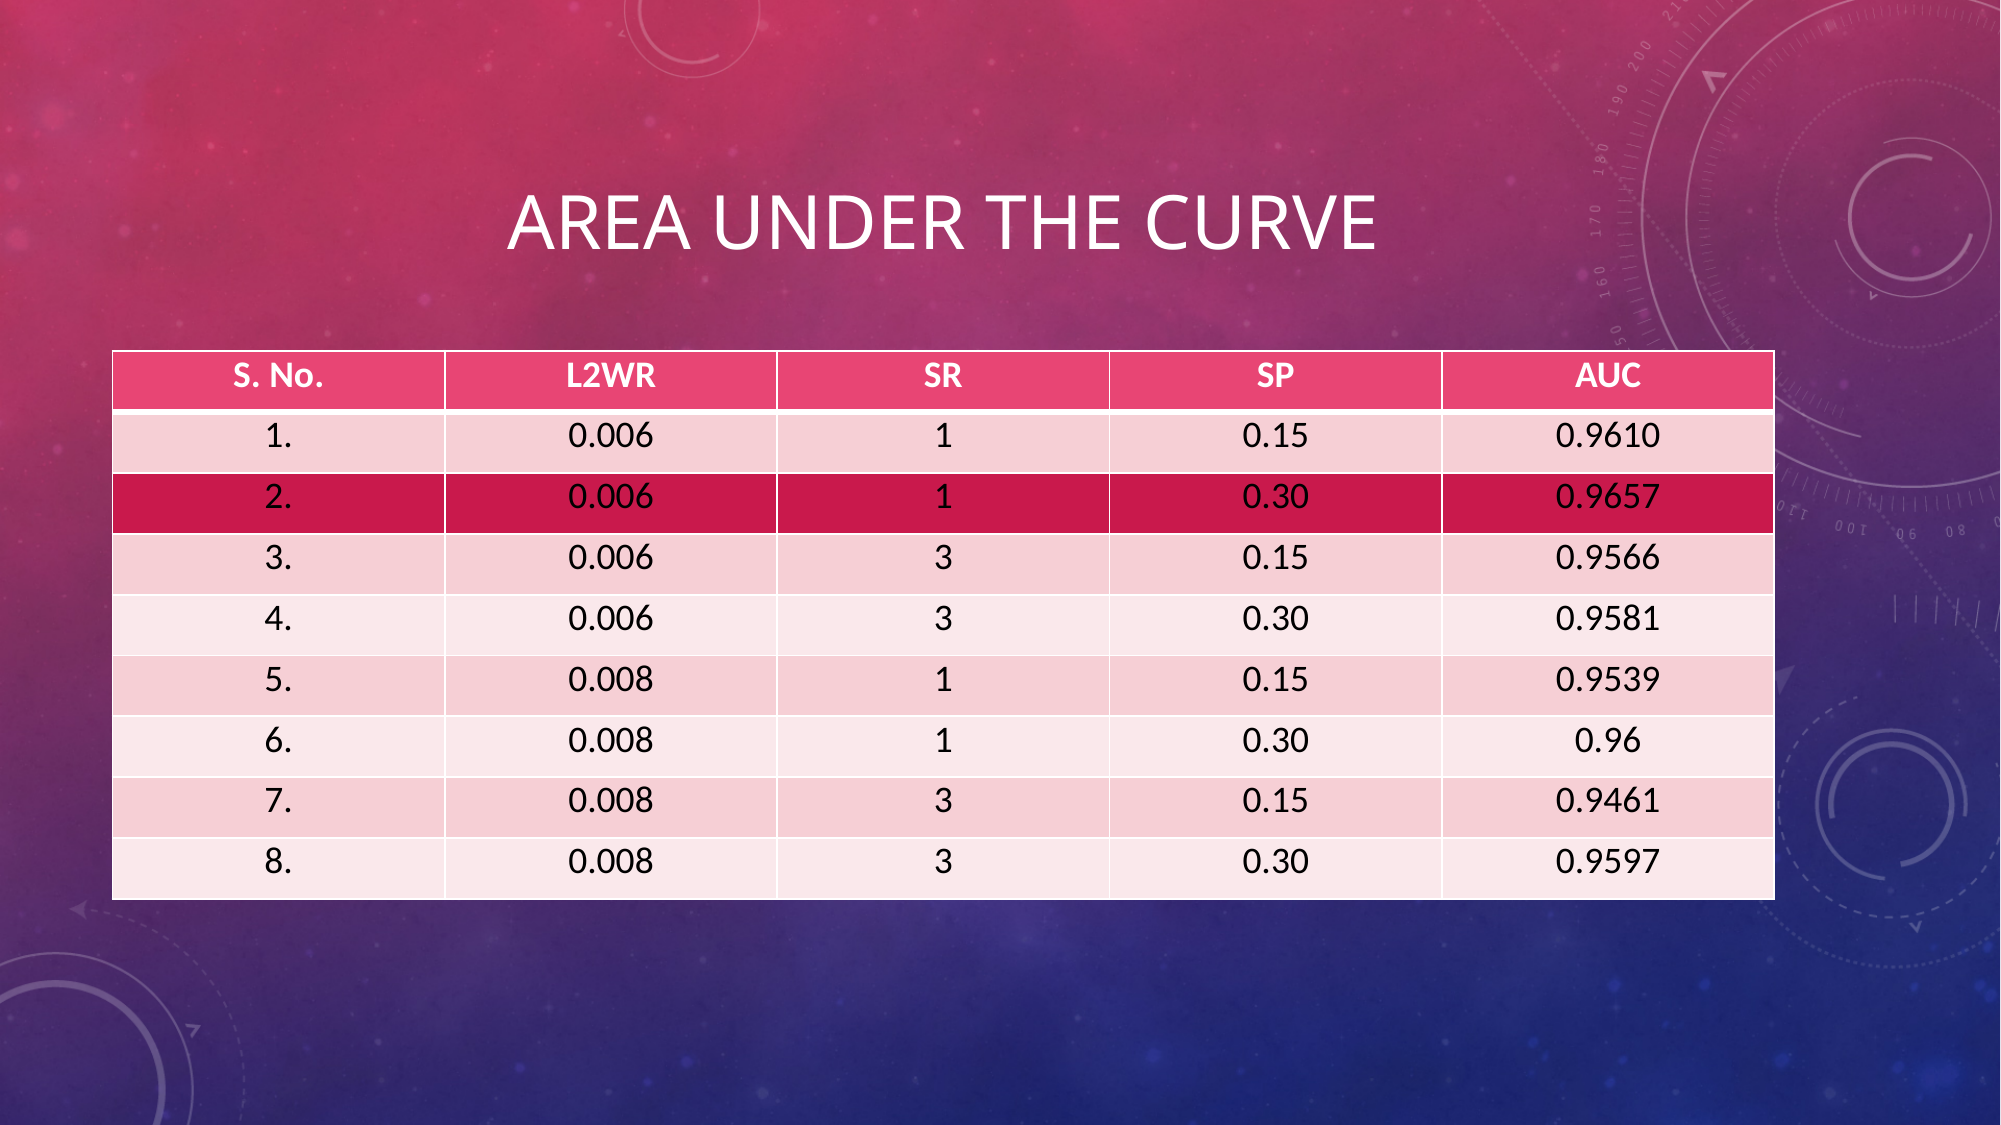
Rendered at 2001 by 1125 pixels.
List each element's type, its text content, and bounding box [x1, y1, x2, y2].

table_cell 0.006 [446, 535, 776, 594]
table_cell 0.9566 [1443, 535, 1773, 594]
table_header AUC [1443, 352, 1773, 409]
title Area Under the curve [112, 99, 1775, 339]
table_cell 3 [778, 596, 1109, 655]
table_cell 4. [113, 596, 444, 655]
table_cell 1. [113, 415, 444, 472]
table_cell 0.15 [1110, 415, 1441, 472]
table_cell 0.9610 [1443, 415, 1773, 472]
table_cell 0.9657 [1443, 474, 1773, 533]
table_cell 0.006 [446, 474, 776, 533]
table_cell 0.008 [446, 656, 776, 715]
picture [0, 0, 2001, 1125]
table_cell 0.006 [446, 415, 776, 472]
table_cell 0.30 [1110, 839, 1441, 898]
table_cell 8. [113, 839, 444, 898]
table_cell 0.006 [446, 596, 776, 655]
table_cell 0.96 [1443, 717, 1773, 776]
table_cell 6. [113, 717, 444, 776]
table_cell 0.30 [1110, 474, 1441, 533]
table_cell 0.30 [1110, 596, 1441, 655]
table_header SR [778, 352, 1109, 409]
table_cell 1 [778, 415, 1109, 472]
table_cell 0.008 [446, 839, 776, 898]
table_header S. No. [113, 352, 444, 409]
table_cell 0.15 [1110, 778, 1441, 837]
table_cell 1 [778, 656, 1109, 715]
table_cell 7. [113, 778, 444, 837]
table_cell 2. [113, 474, 444, 533]
table_cell 0.15 [1110, 535, 1441, 594]
table_cell 1 [778, 474, 1109, 533]
table_cell 3 [778, 778, 1109, 837]
table_header SP [1110, 352, 1441, 409]
table_cell 0.008 [446, 717, 776, 776]
table_header L2WR [446, 352, 776, 409]
table_cell 3. [113, 535, 444, 594]
table_cell 0.15 [1110, 656, 1441, 715]
table_cell 0.9581 [1443, 596, 1773, 655]
table_cell 0.008 [446, 778, 776, 837]
table_cell 5. [113, 656, 444, 715]
table_cell 0.9597 [1443, 839, 1773, 898]
table_cell 0.30 [1110, 717, 1441, 776]
table_cell 3 [778, 839, 1109, 898]
table_cell 3 [778, 535, 1109, 594]
table_cell 1 [778, 717, 1109, 776]
table_cell 0.9461 [1443, 778, 1773, 837]
table_cell 0.9539 [1443, 656, 1773, 715]
